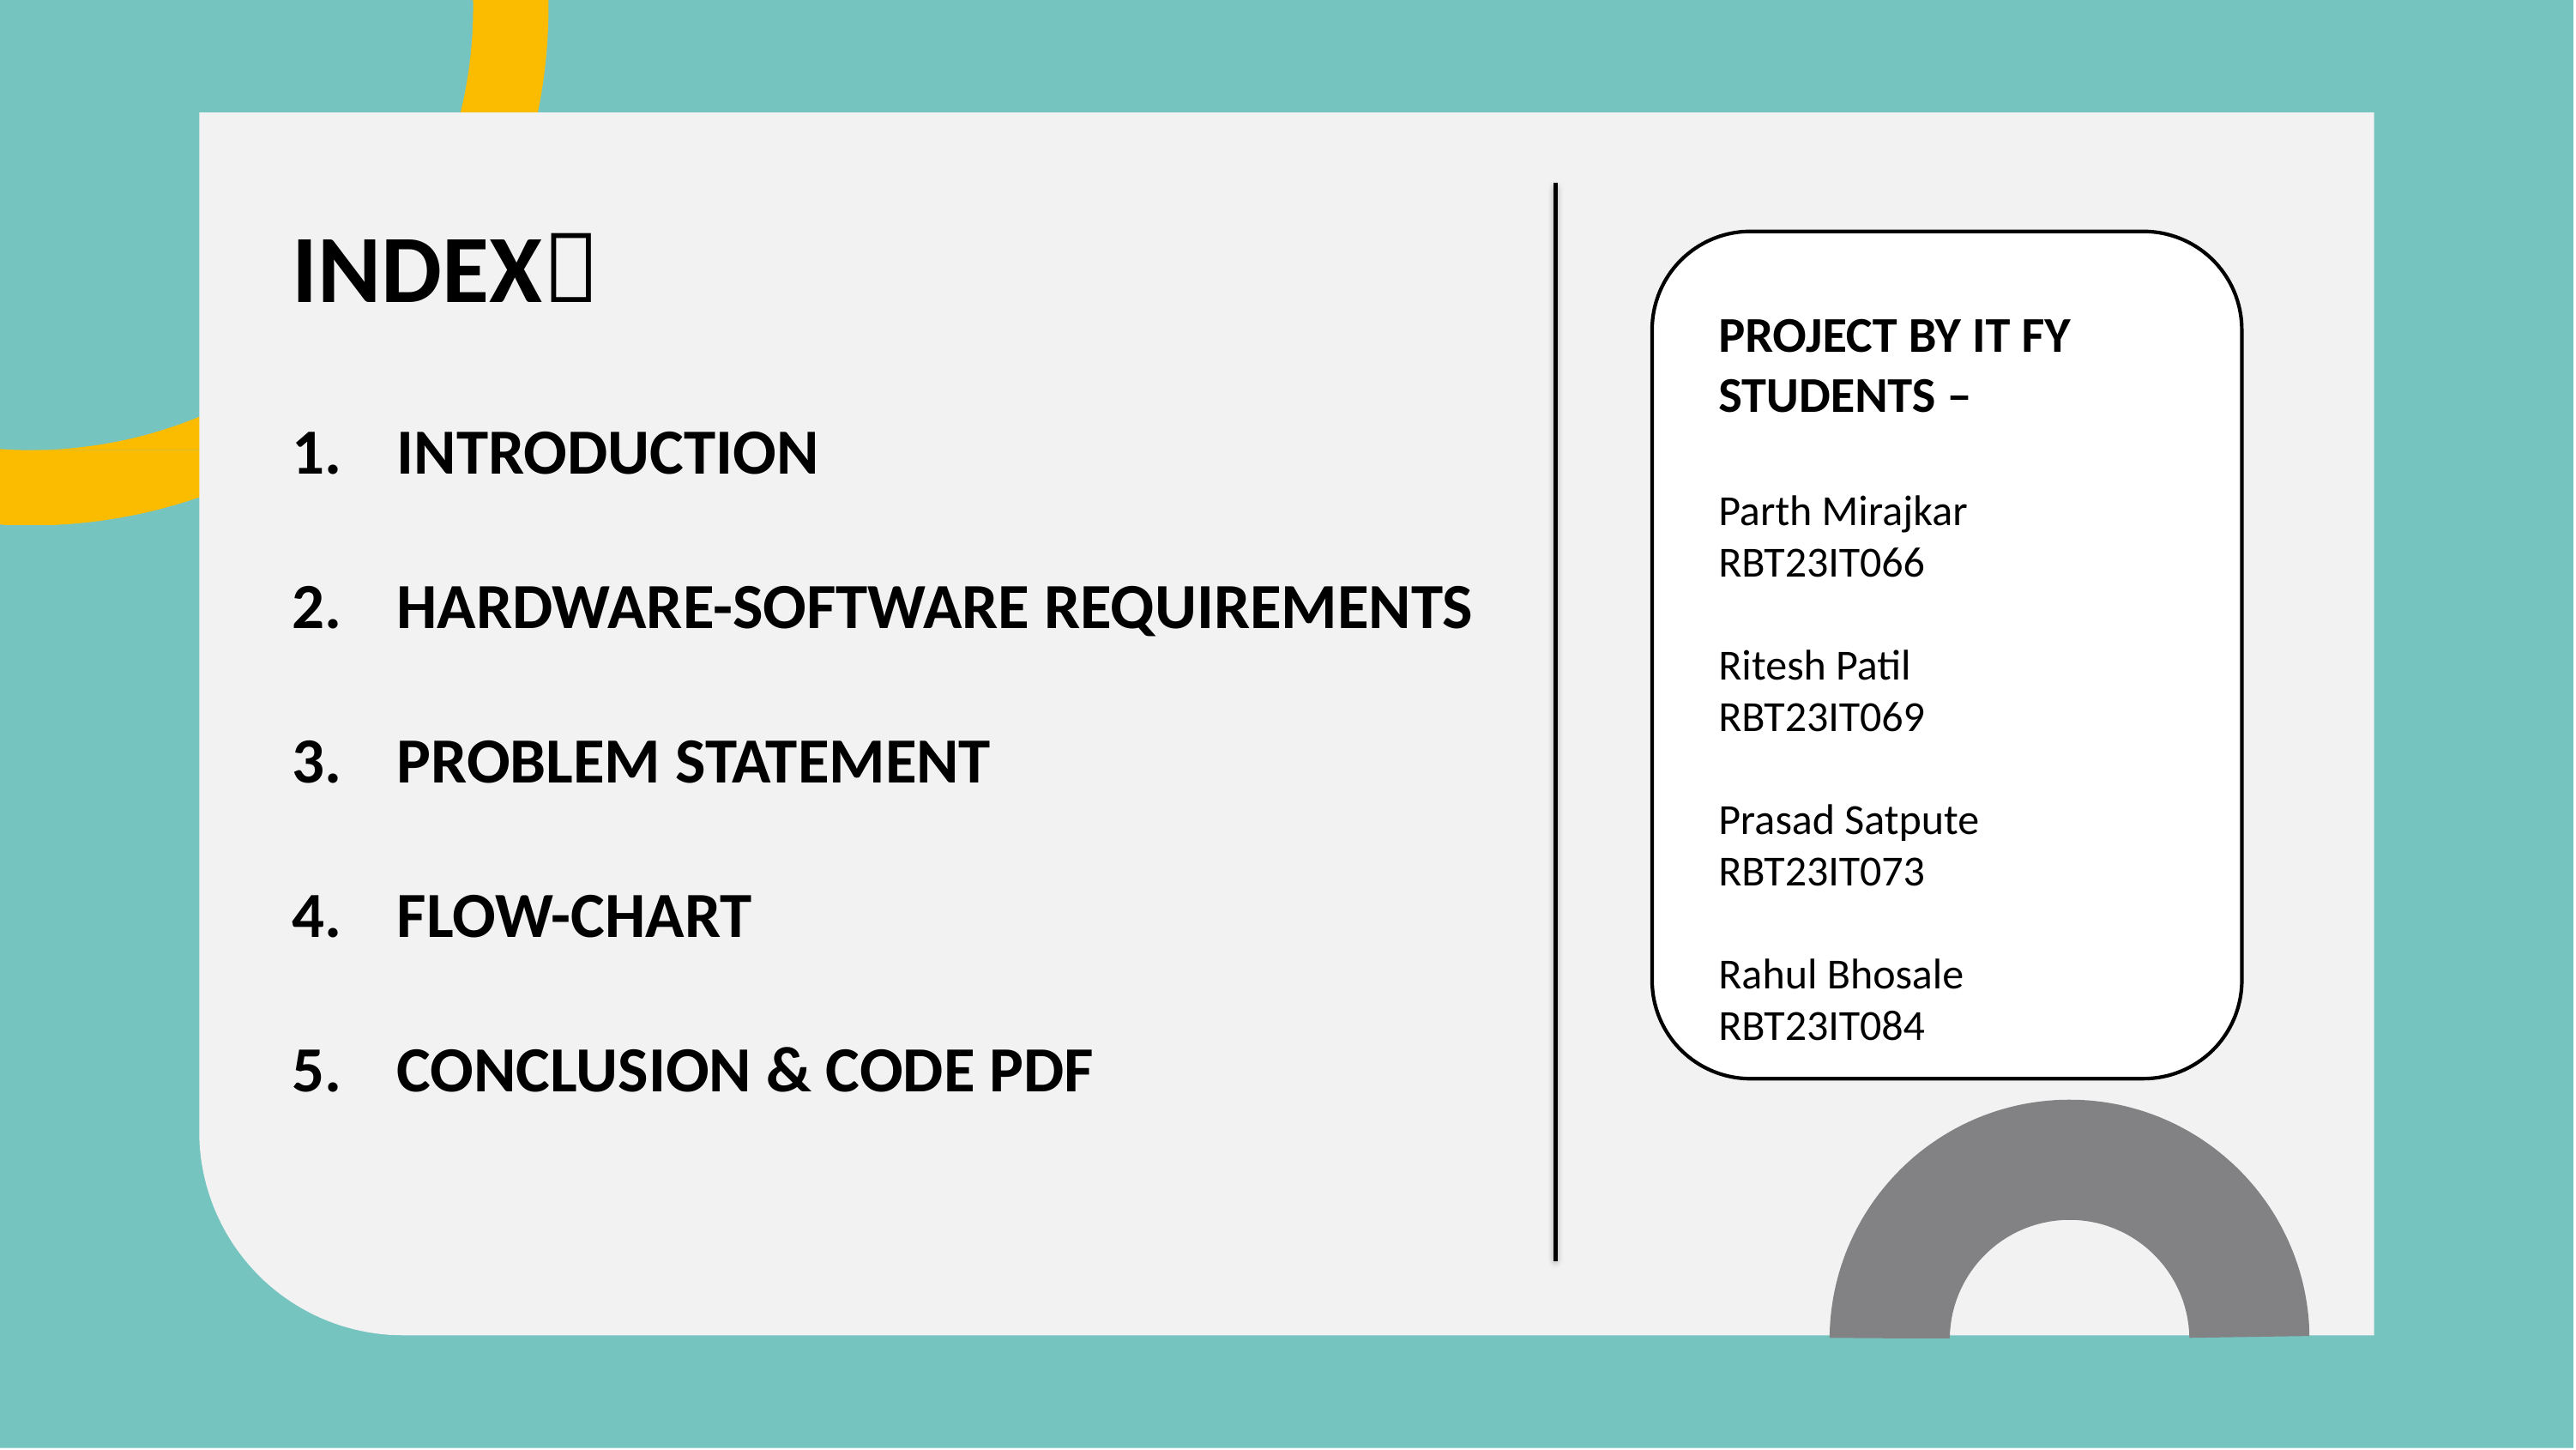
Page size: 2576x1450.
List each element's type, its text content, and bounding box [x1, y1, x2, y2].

text_box [1650, 229, 2244, 1081]
text_box INDEX [279, 199, 666, 328]
text_box INTRODUCTION HARDWARE-SOFTWARE REQUIREMENTS PROBLEM STATEMENT FLOW-CHART CONCLUSION & CODE PDF [279, 402, 1502, 1188]
text_box PROJECT BY IT FY STUDENTS – Parth Mirajkar RBT23IT066 Ritesh Patil RBT23IT069 Prasad Satpute RBT23IT073 Rahul Bhosale RBT23IT084 [1705, 295, 2199, 1055]
